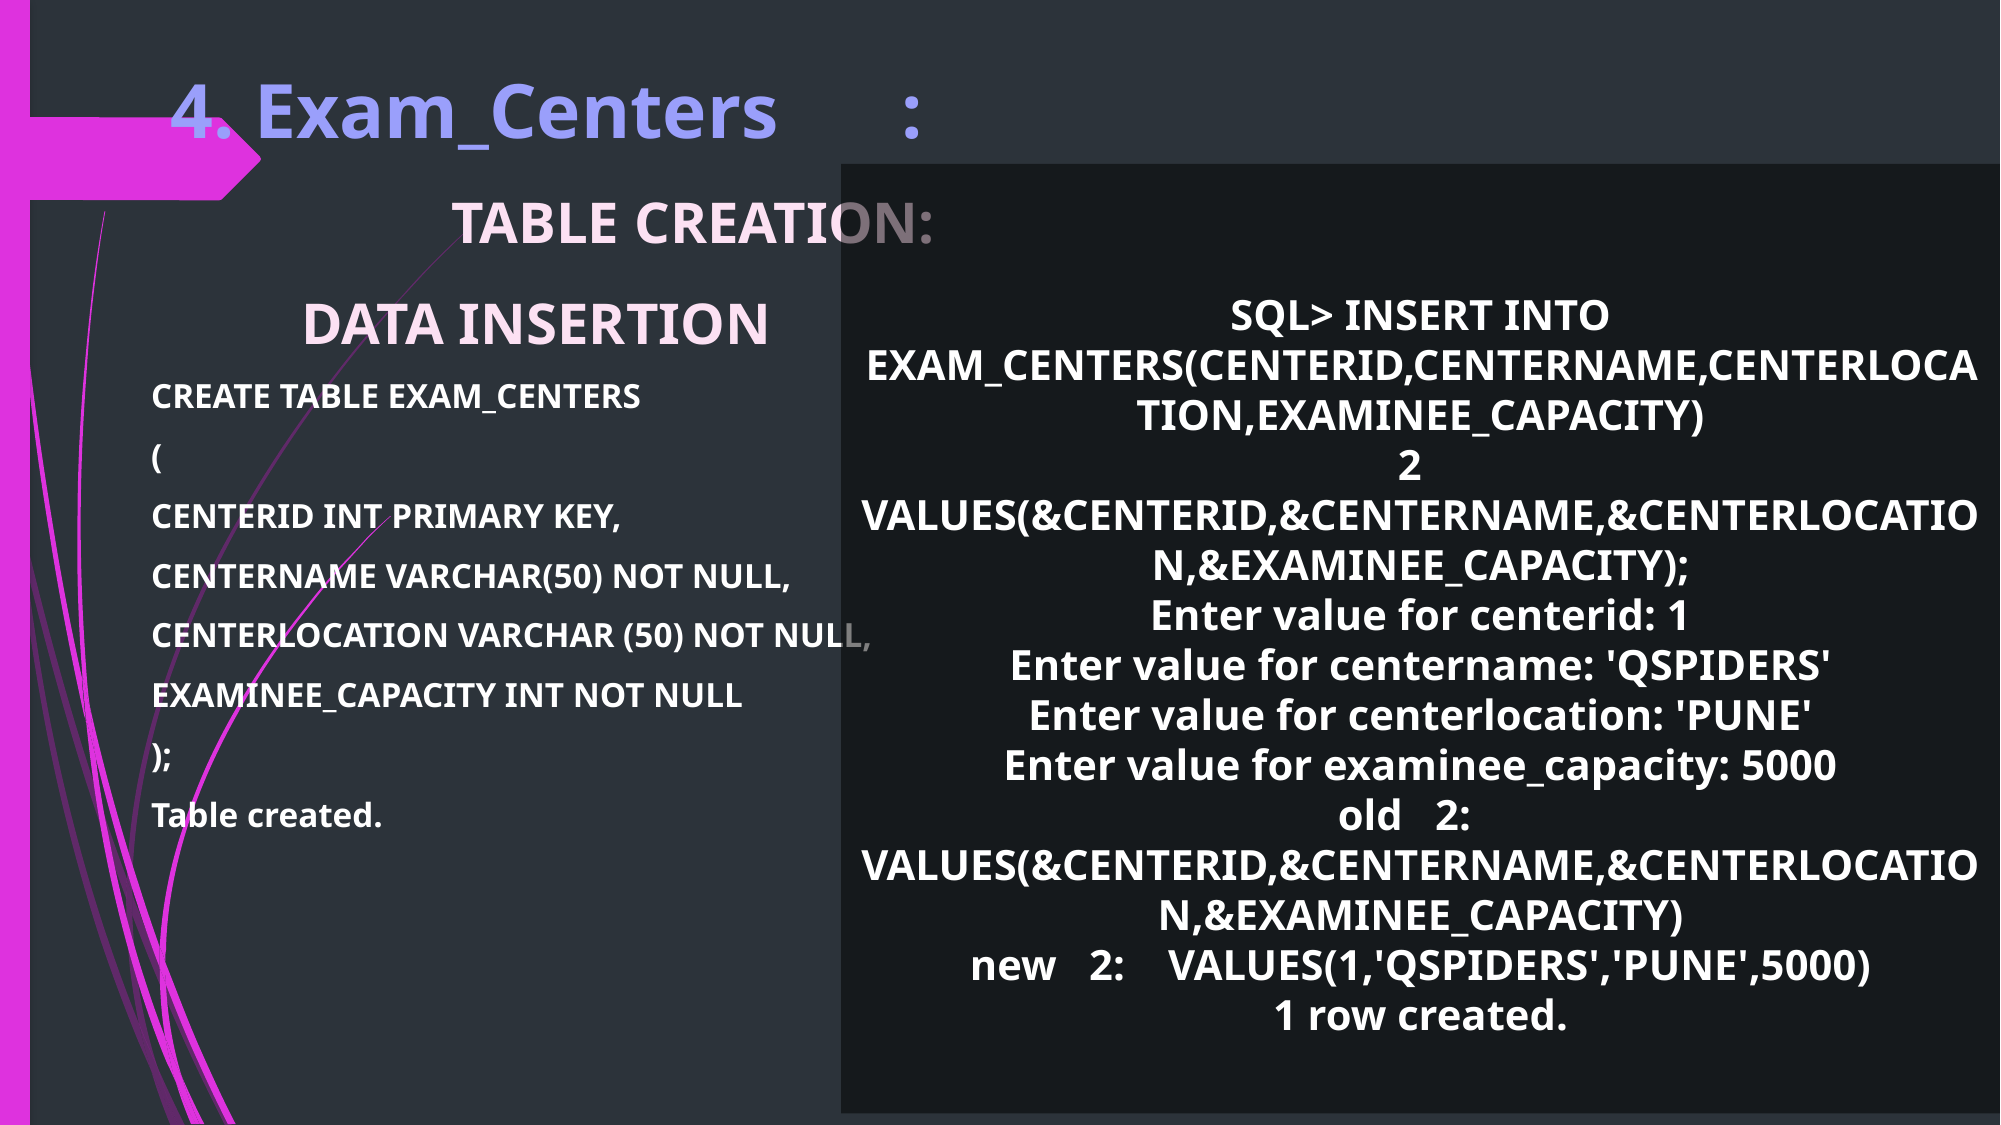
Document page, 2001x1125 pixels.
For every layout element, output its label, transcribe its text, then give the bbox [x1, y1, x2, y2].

title 4. Exam_Centers : TABLE CREATION: DATA INSERTION CREATE TABLE EXAM_CENTERS ( CENTERID INT PRIMARY KEY, CENTERNAME VARCHAR(50) NOT NULL, CENTERLOCATION VARCHAR (50) NOT NULL, EXAMINEE_CAPACITY INT NOT NULL ); Table created. [136, 10, 2000, 1125]
text_box SQL> INSERT INTO EXAM_CENTERS(CENTERID,CENTERNAME,CENTERLOCATION,EXAMINEE_CAPACITY) 2 VALUES(&CENTERID,&CENTERNAME,&CENTERLOCATION,&EXAMINEE_CAPACITY); Enter value for centerid: 1 Enter value for centername: 'QSPIDERS' Enter value for centerlocation: 'PUNE' Enter value for examinee_capacity: 5000 old 2: VALUES(&CENTERID,&CENTERNAME,&CENTERLOCATION,&EXAMINEE_CAPACITY) new 2: VALUES(1,'QSPIDERS','PUNE',5000) 1 row created. [841, 163, 2000, 1114]
